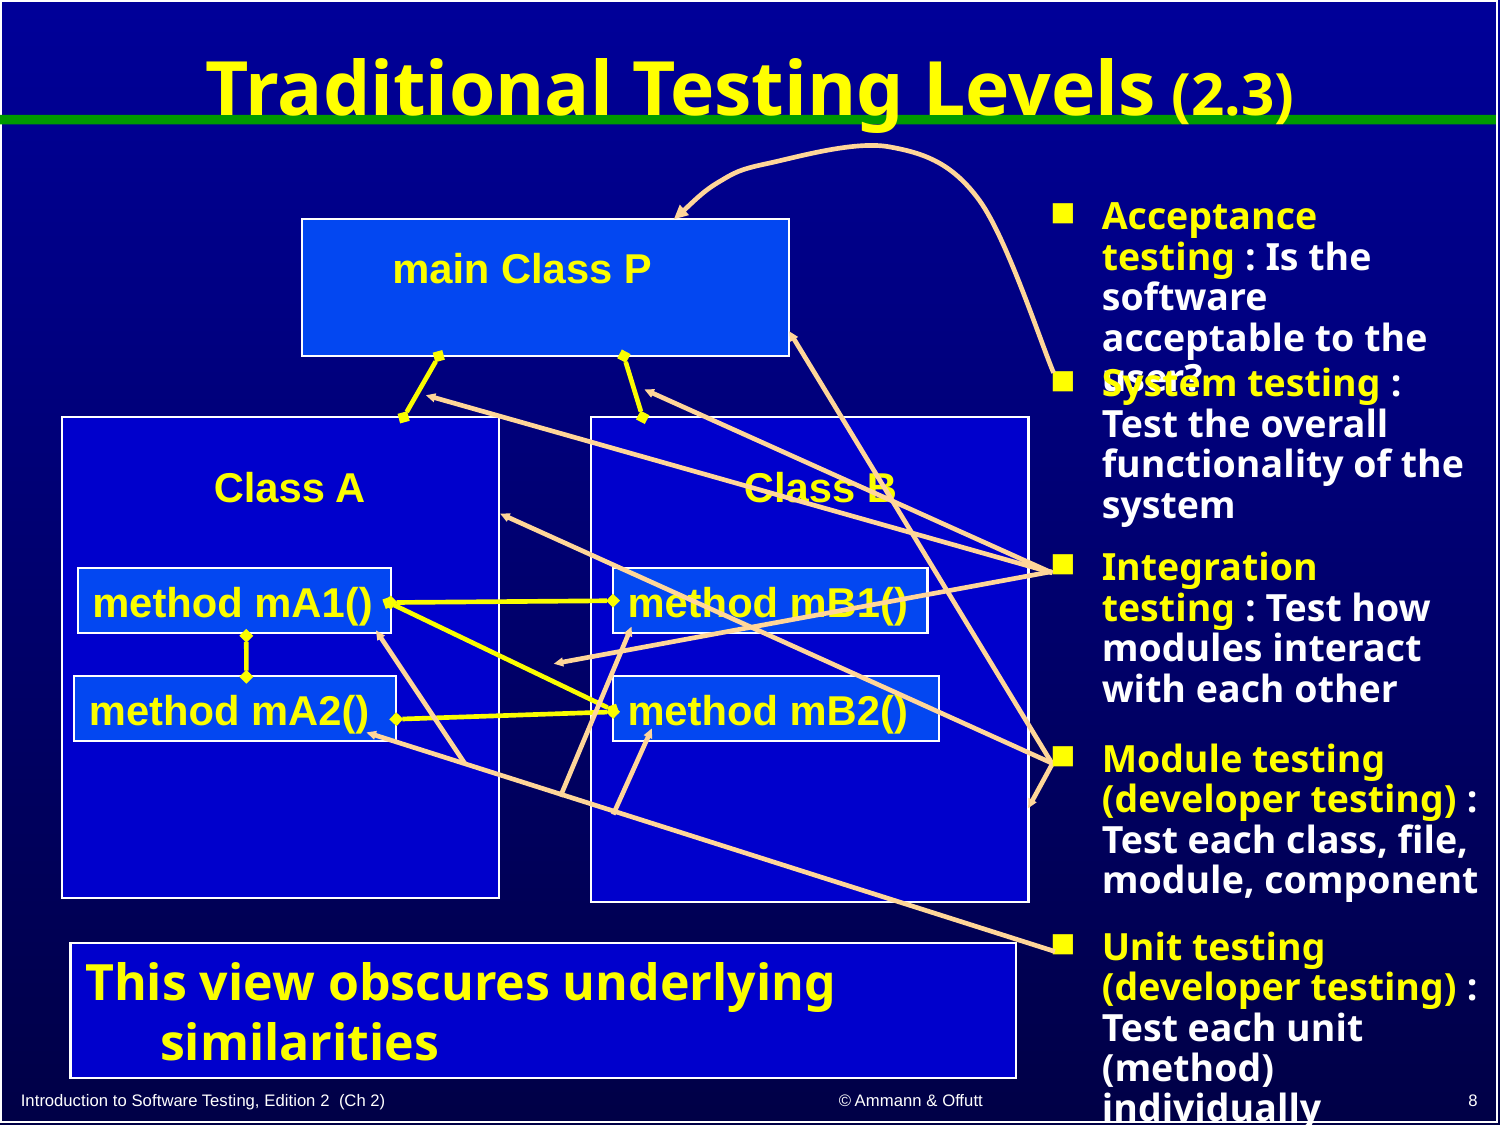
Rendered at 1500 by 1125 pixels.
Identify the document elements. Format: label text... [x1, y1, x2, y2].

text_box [301, 218, 668, 357]
slide_number Introduction to Software Testing, Edition 2 (Ch 2) [5, 1077, 637, 1119]
slide_number 8 [1179, 1074, 1493, 1119]
footer © Ammann & Offutt [673, 1075, 1149, 1119]
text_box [366, 626, 1495, 1052]
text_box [673, 140, 1495, 331]
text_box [425, 389, 494, 625]
title Traditional Testing Levels (2.3) [7, 15, 1493, 167]
text_box This view obscures underlying similarities [70, 942, 1017, 1078]
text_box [61, 416, 420, 899]
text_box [499, 331, 1495, 626]
